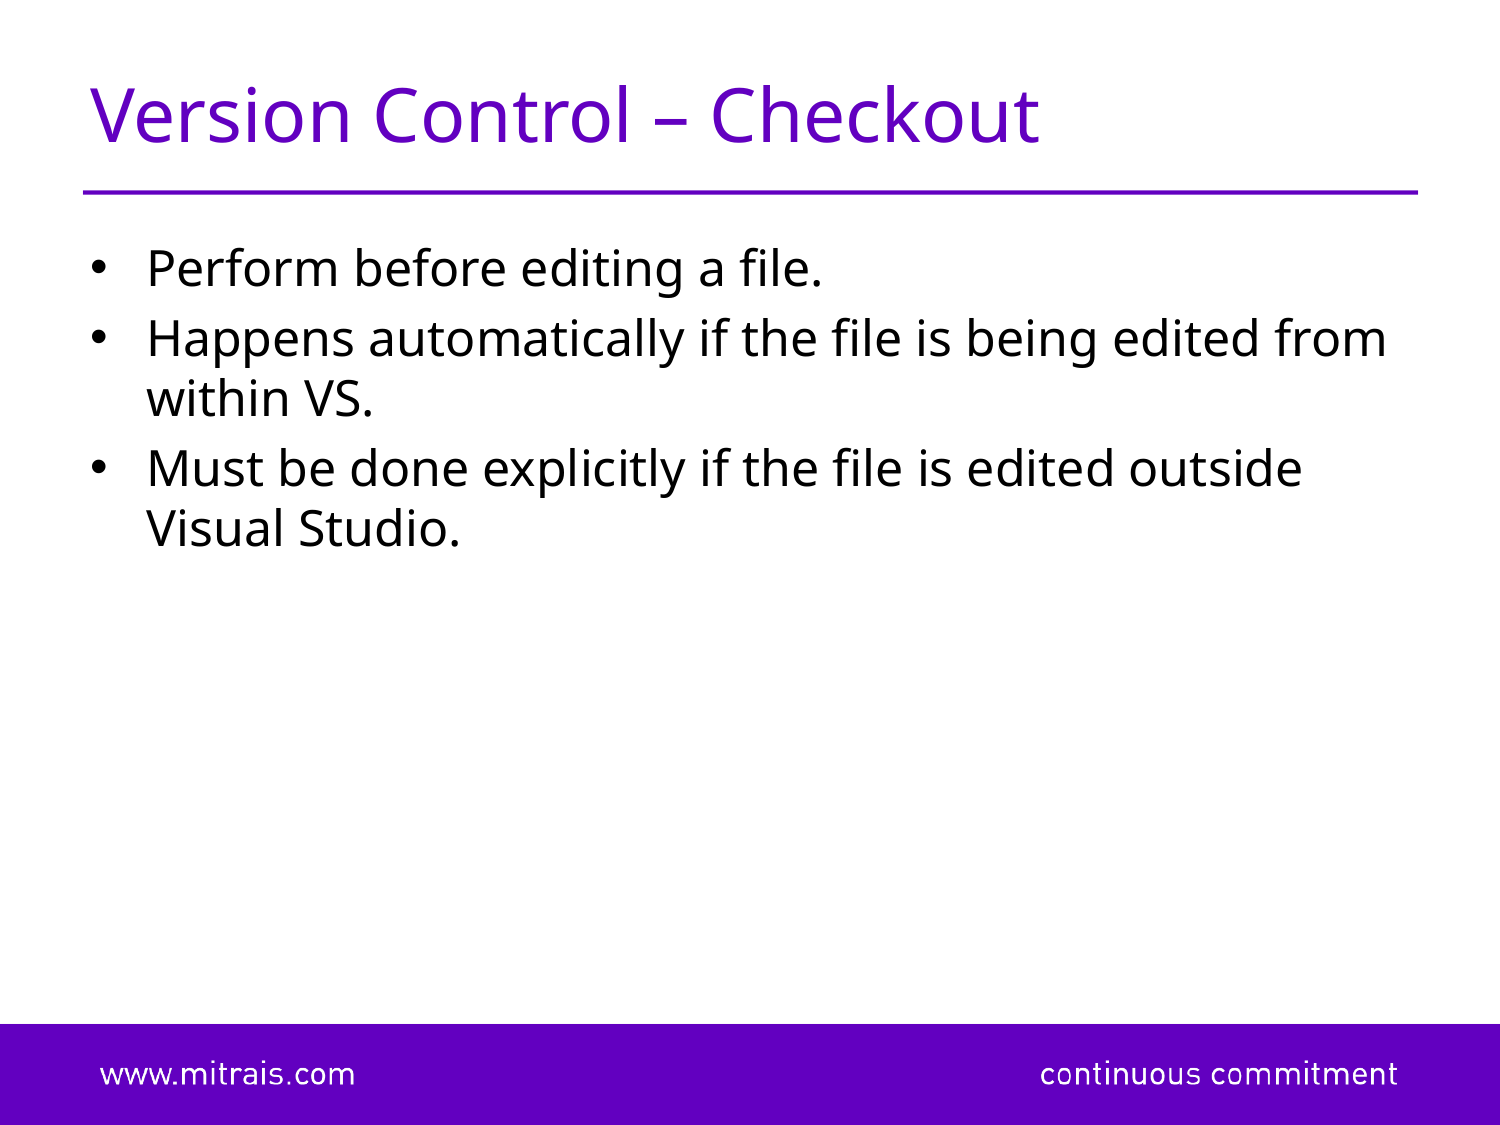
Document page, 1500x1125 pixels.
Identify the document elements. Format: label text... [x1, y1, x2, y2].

title Version Control – Checkout [75, 45, 1425, 180]
picture [0, 0, 1500, 1125]
list Perform before editing a file. Happens automatically if the file is being edited from within VS. Must be done explicitly if the file is edited outside Visual Studio. [75, 229, 1425, 980]
